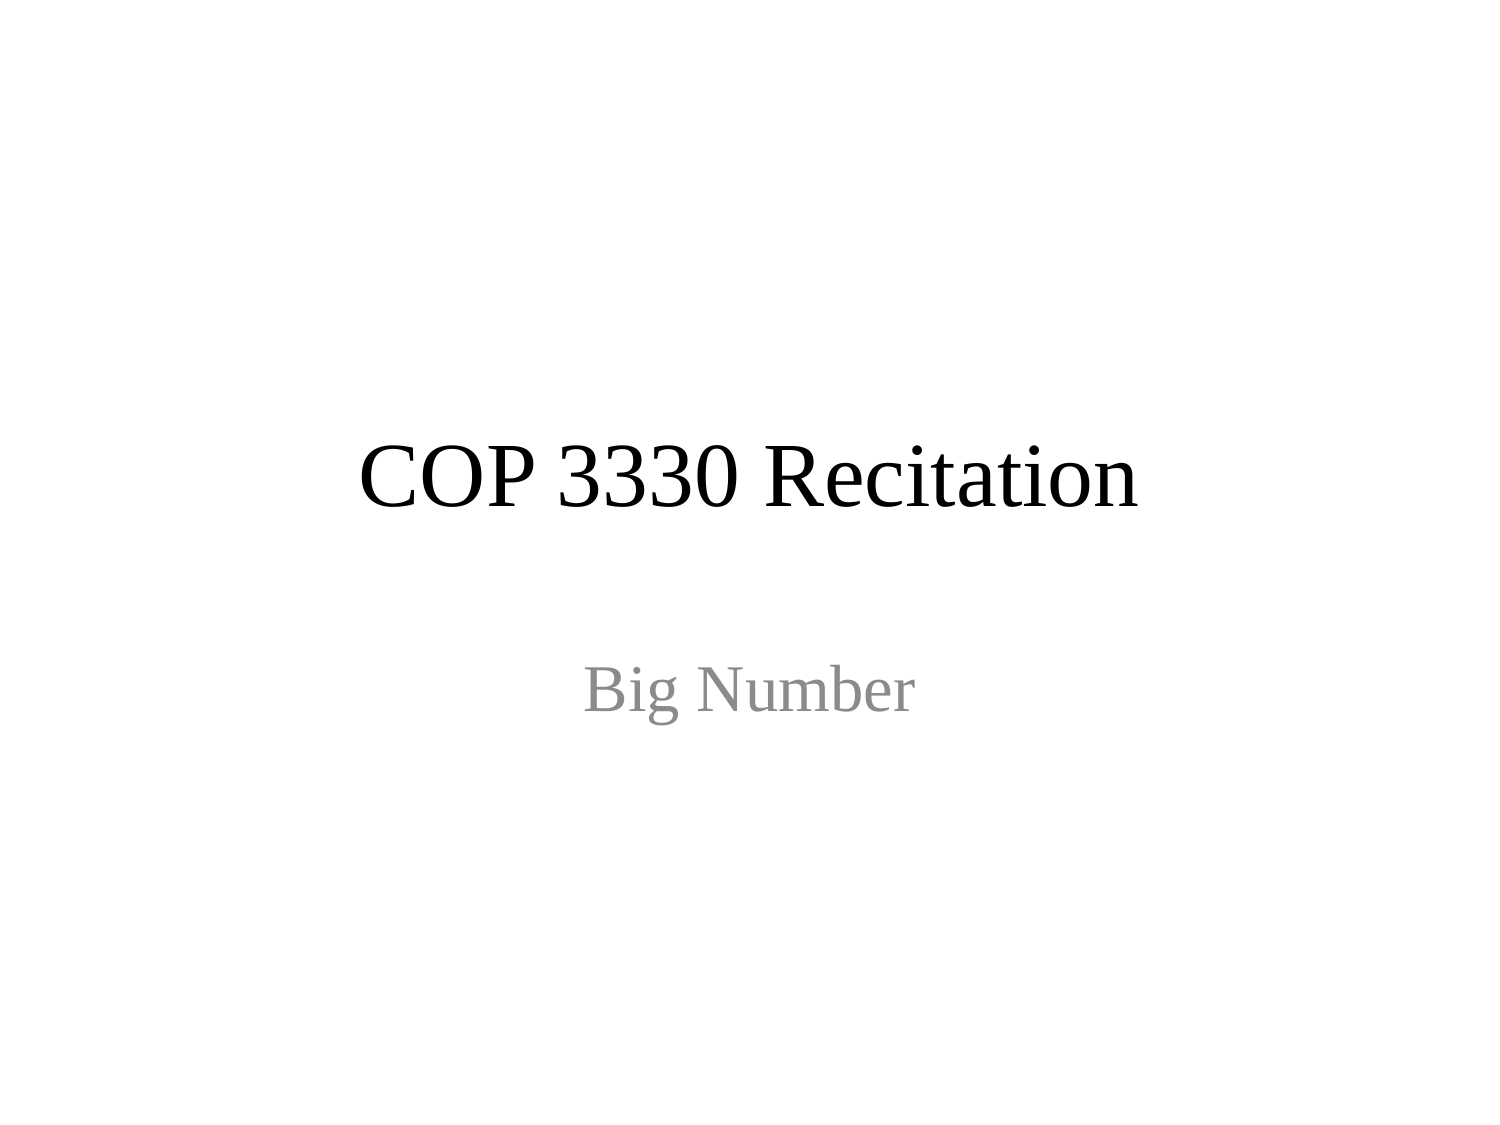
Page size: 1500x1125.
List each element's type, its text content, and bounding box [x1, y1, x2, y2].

subtitle Big Number [225, 637, 1275, 925]
title COP 3330 Recitation [112, 349, 1388, 591]
